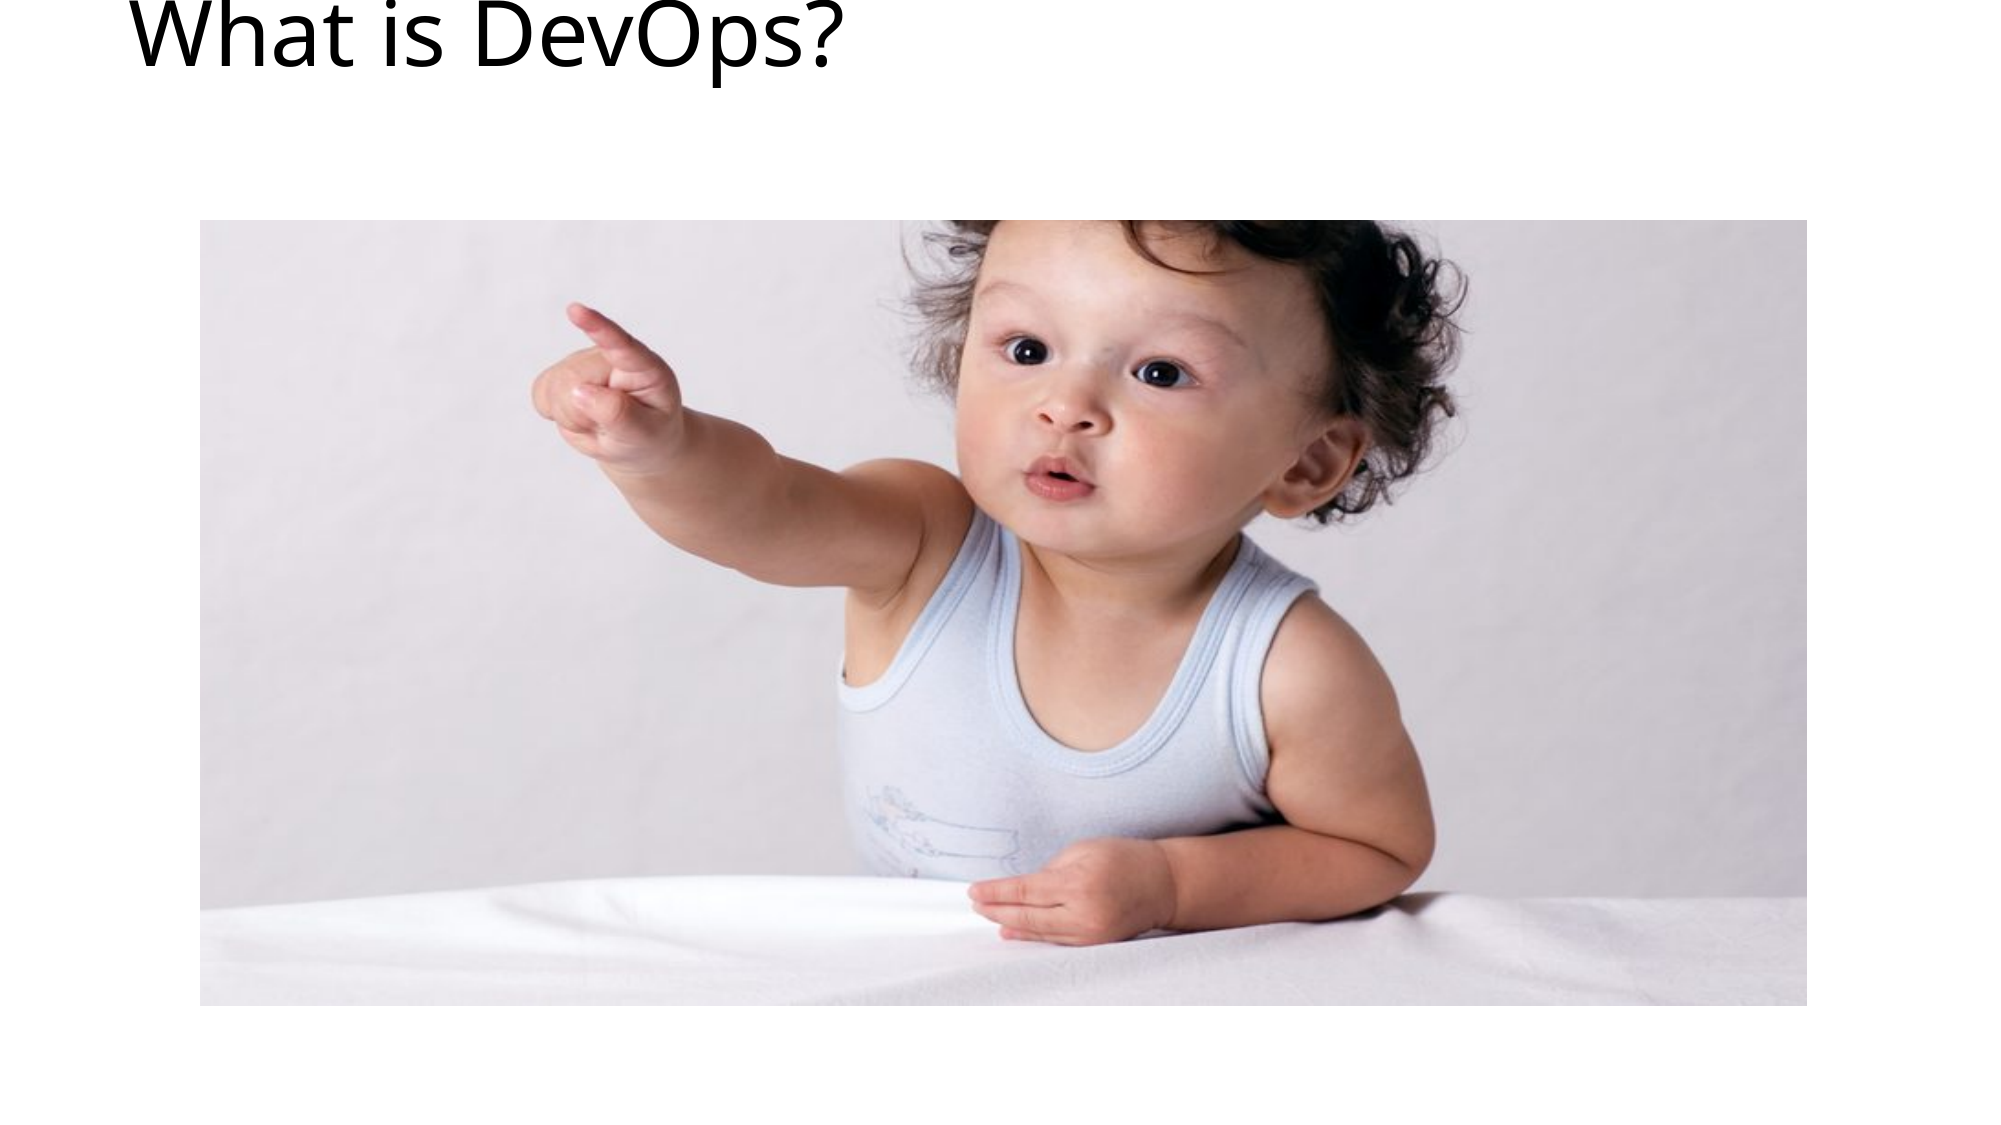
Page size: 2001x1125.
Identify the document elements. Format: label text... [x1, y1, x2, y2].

picture [200, 220, 1807, 1006]
title What is DevOps? [113, 0, 1362, 111]
